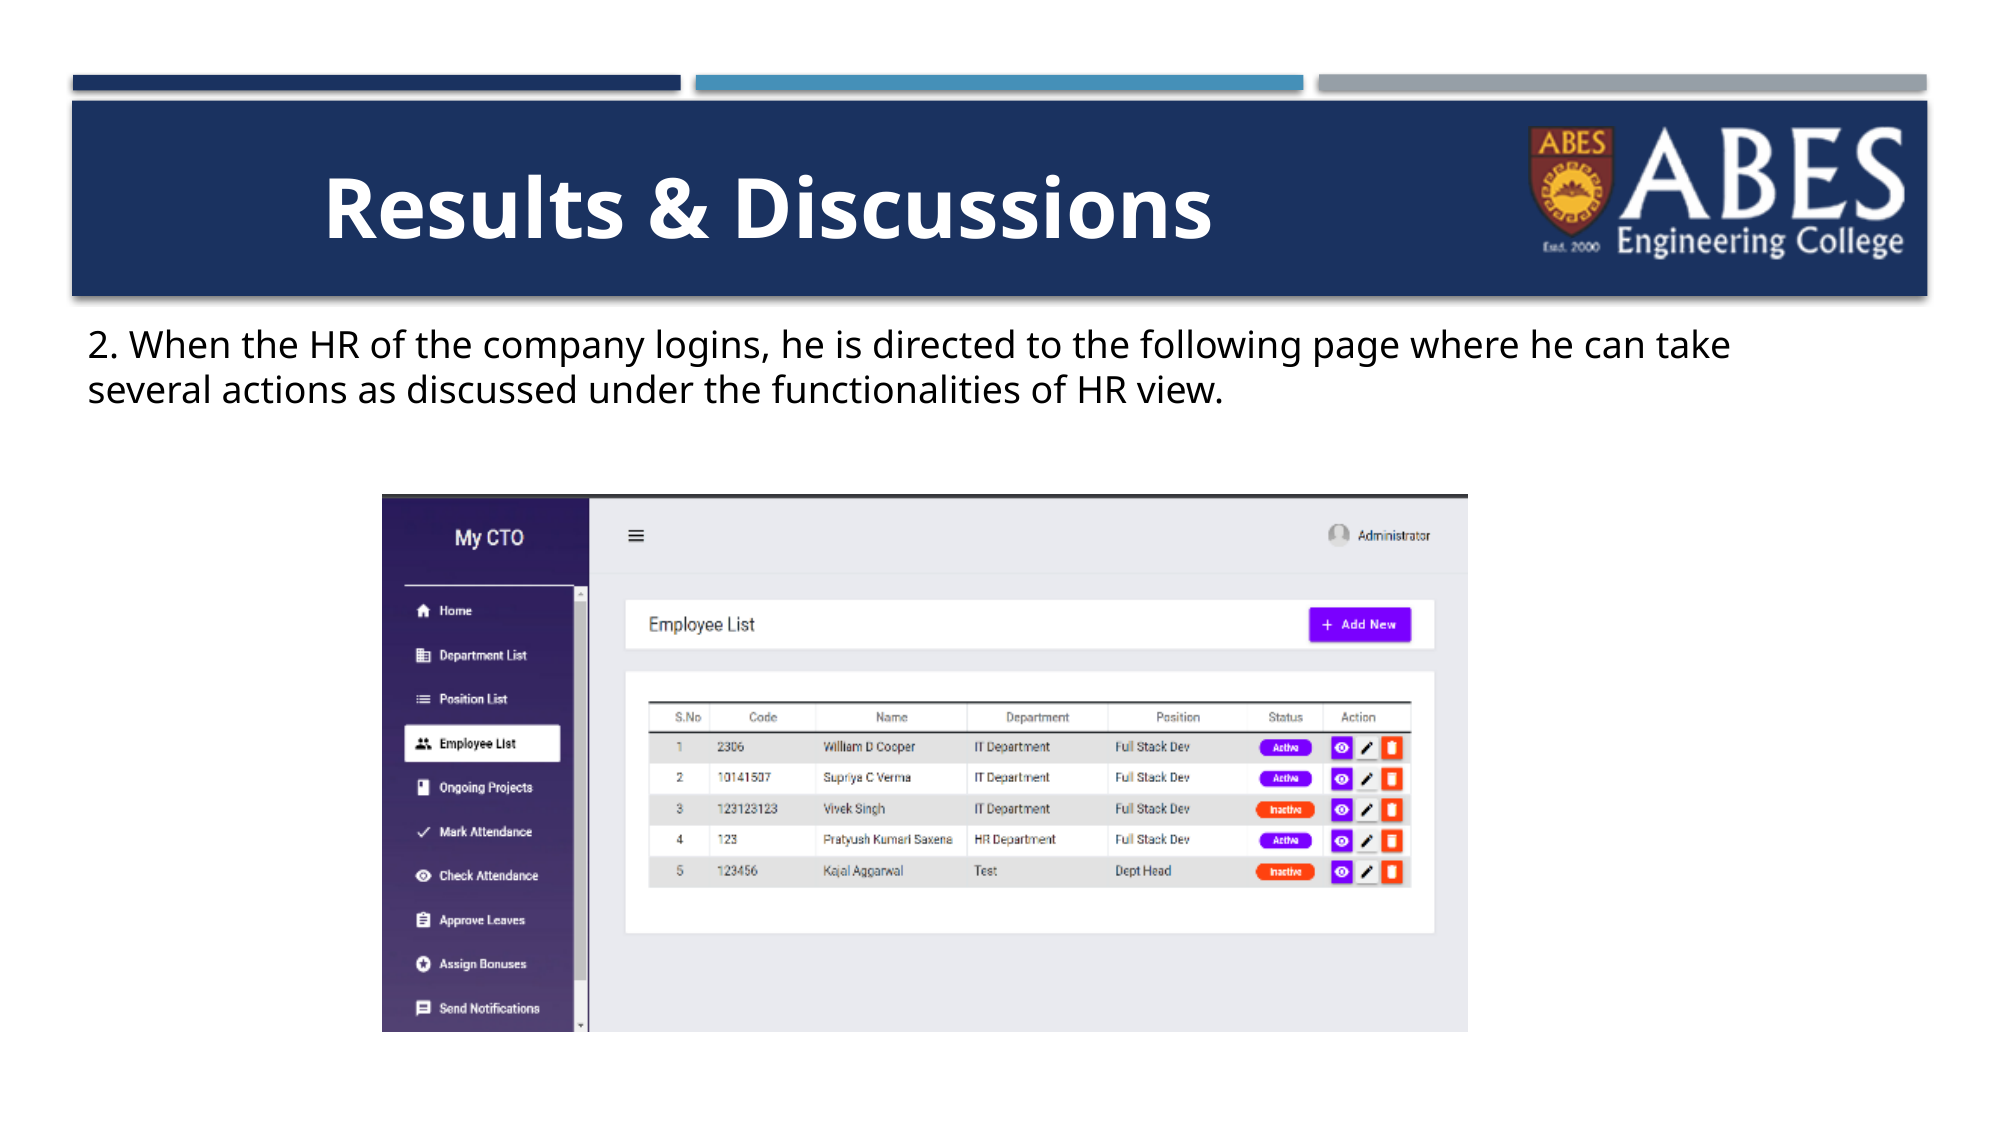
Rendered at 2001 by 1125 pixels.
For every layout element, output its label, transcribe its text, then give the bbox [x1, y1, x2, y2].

text_box Results & Discussions [90, 148, 1447, 263]
picture [381, 493, 1469, 1033]
picture [1527, 126, 1910, 265]
text_box 2. When the HR of the company logins, he is directed to the following page where he can take several actions as discussed under the functionalities of HR view. [72, 314, 1861, 464]
text_box [1535, 273, 1879, 492]
